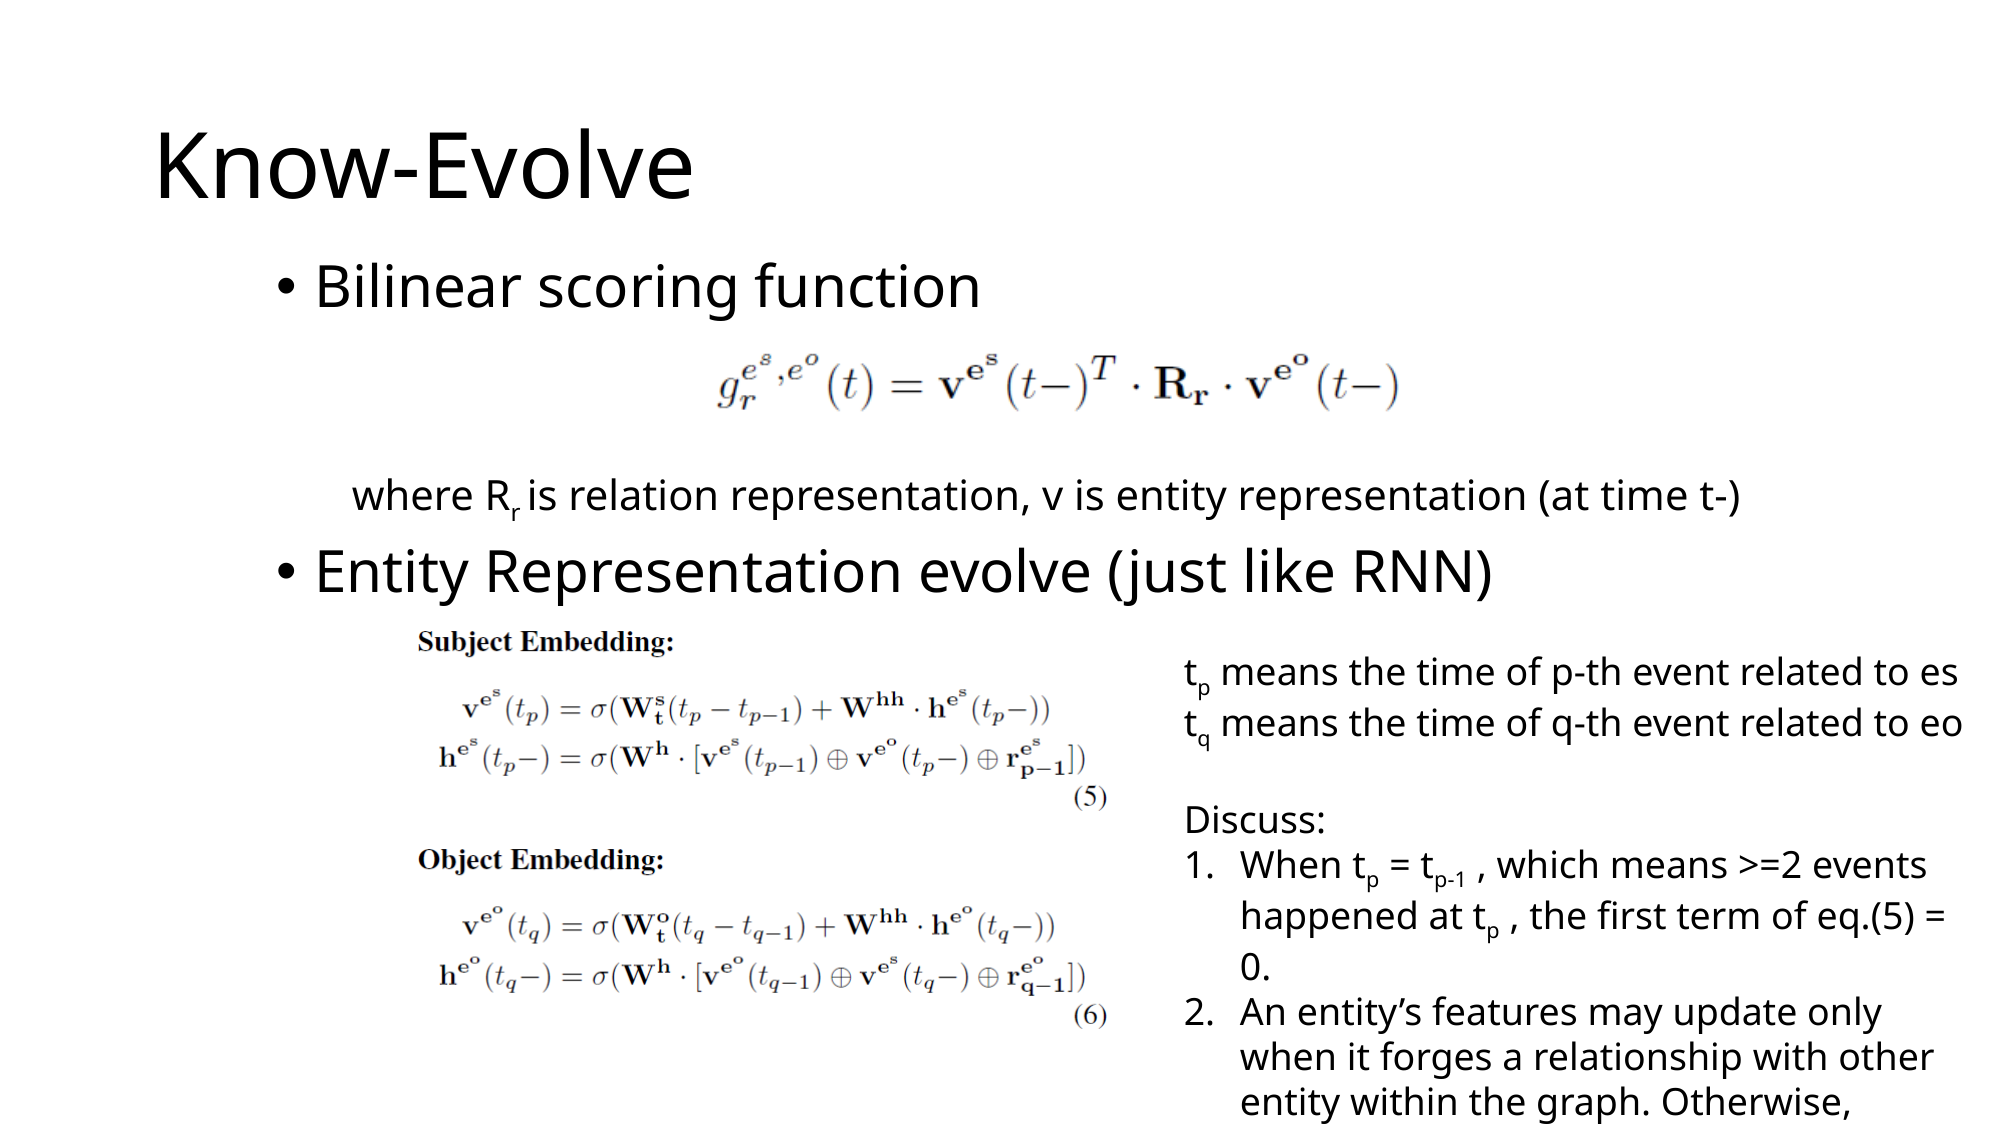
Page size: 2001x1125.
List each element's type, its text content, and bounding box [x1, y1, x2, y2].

picture [396, 618, 1140, 1045]
text_box tp means the time of p-th event related to es tq means the time of q-th event related to eo Discuss: When tp = tp-1 , which means >=2 events happened at tp , the first term of eq.(5) = 0. An entity’s features may update only when it forges a relationship with other entity within the graph. Otherwise, remains unchanged. Relation representations donnot evolve. [1168, 640, 1983, 1125]
list Bilinear scoring function where Rr is relation representation, v is entity representation (at time t-) Entity Representation evolve (just like RNN) [261, 249, 1946, 1125]
picture [701, 332, 1419, 429]
title Know-Evolve [137, 59, 1863, 278]
